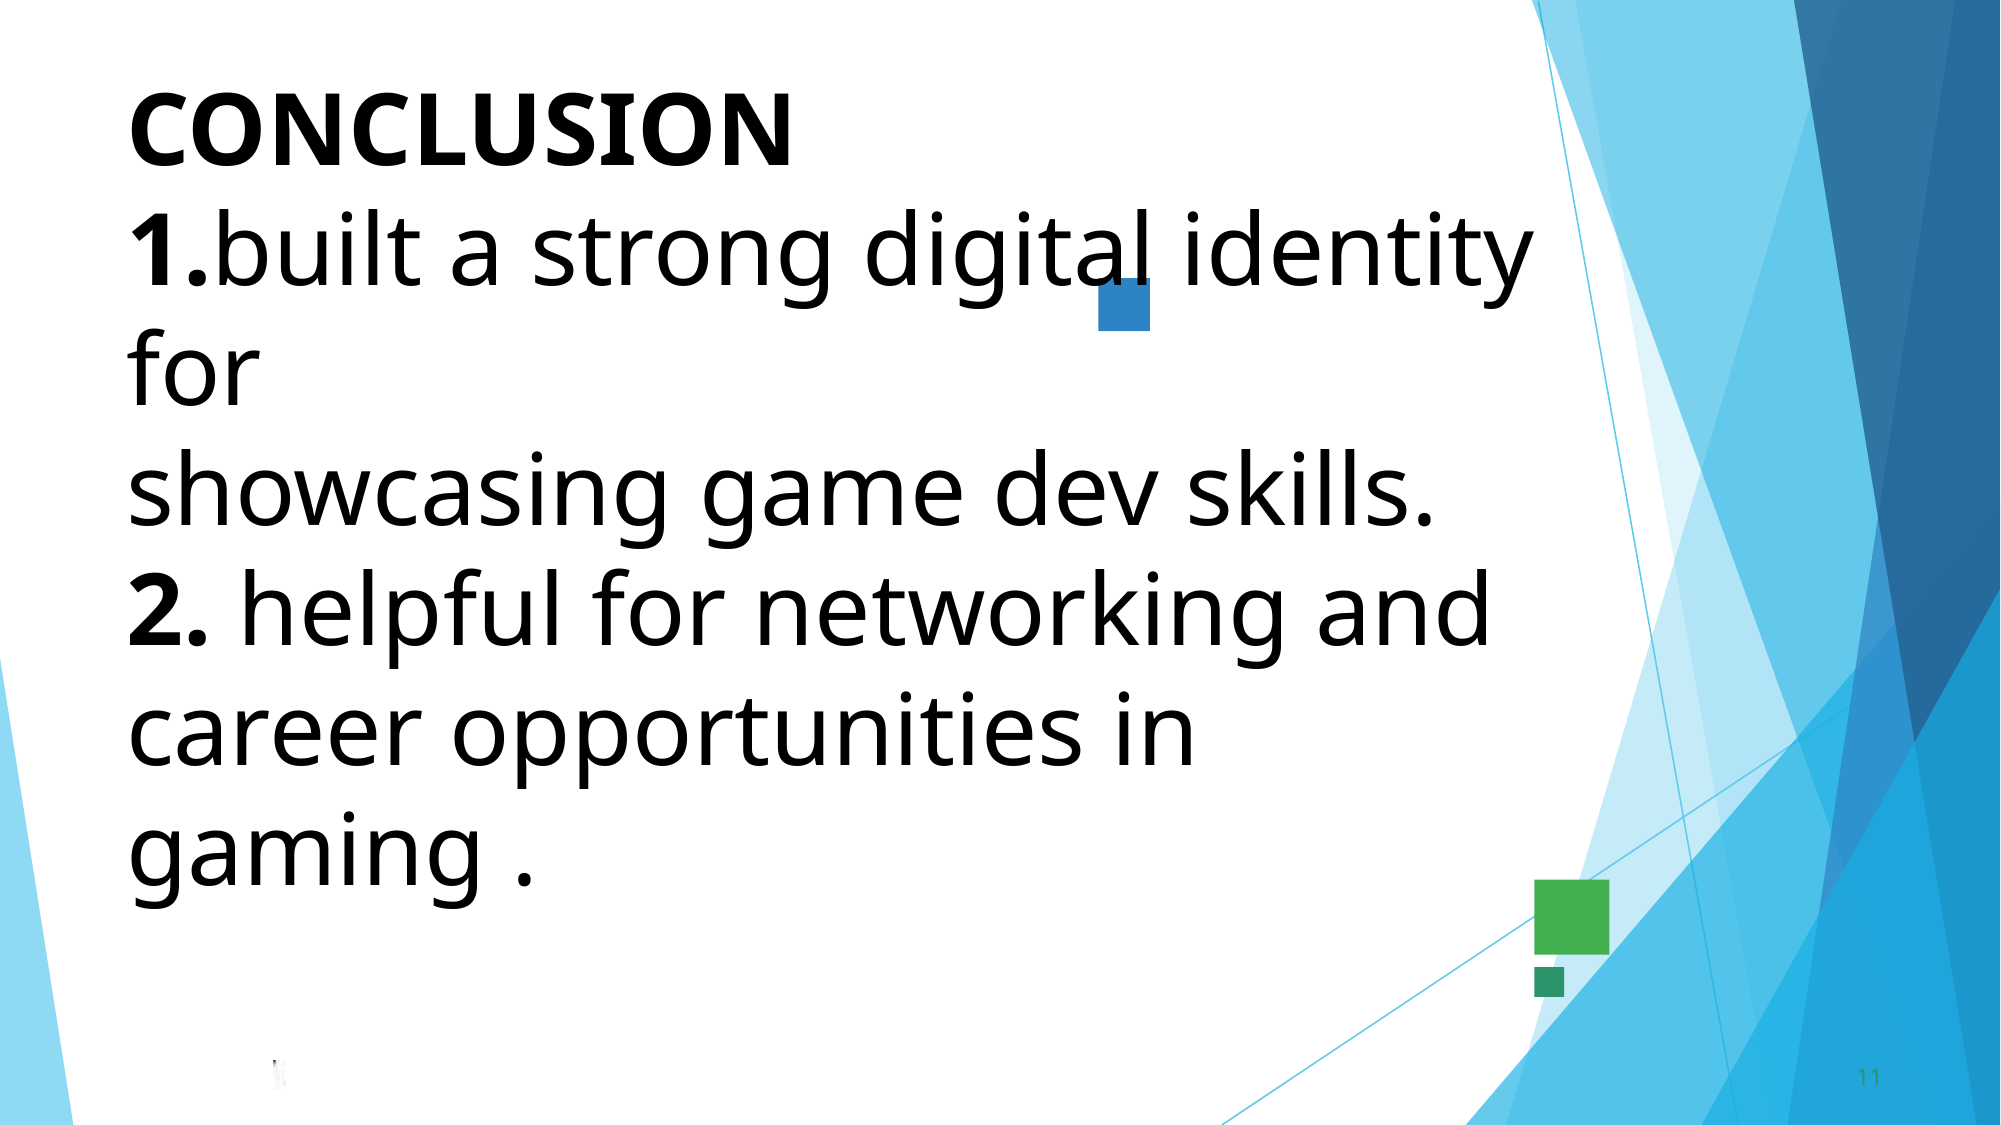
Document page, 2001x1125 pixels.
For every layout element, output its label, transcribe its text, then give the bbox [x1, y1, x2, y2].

text_box 11 [1849, 1061, 1888, 1095]
text_box [624, 533, 1375, 630]
text_box [1534, 967, 1565, 997]
title CONCLUSION 1.built a strong digital identity for showcasing game dev skills. 2. helpful for networking and career opportunities in gaming . [123, 63, 1566, 906]
text_box [1534, 879, 1610, 955]
picture [273, 1060, 287, 1091]
